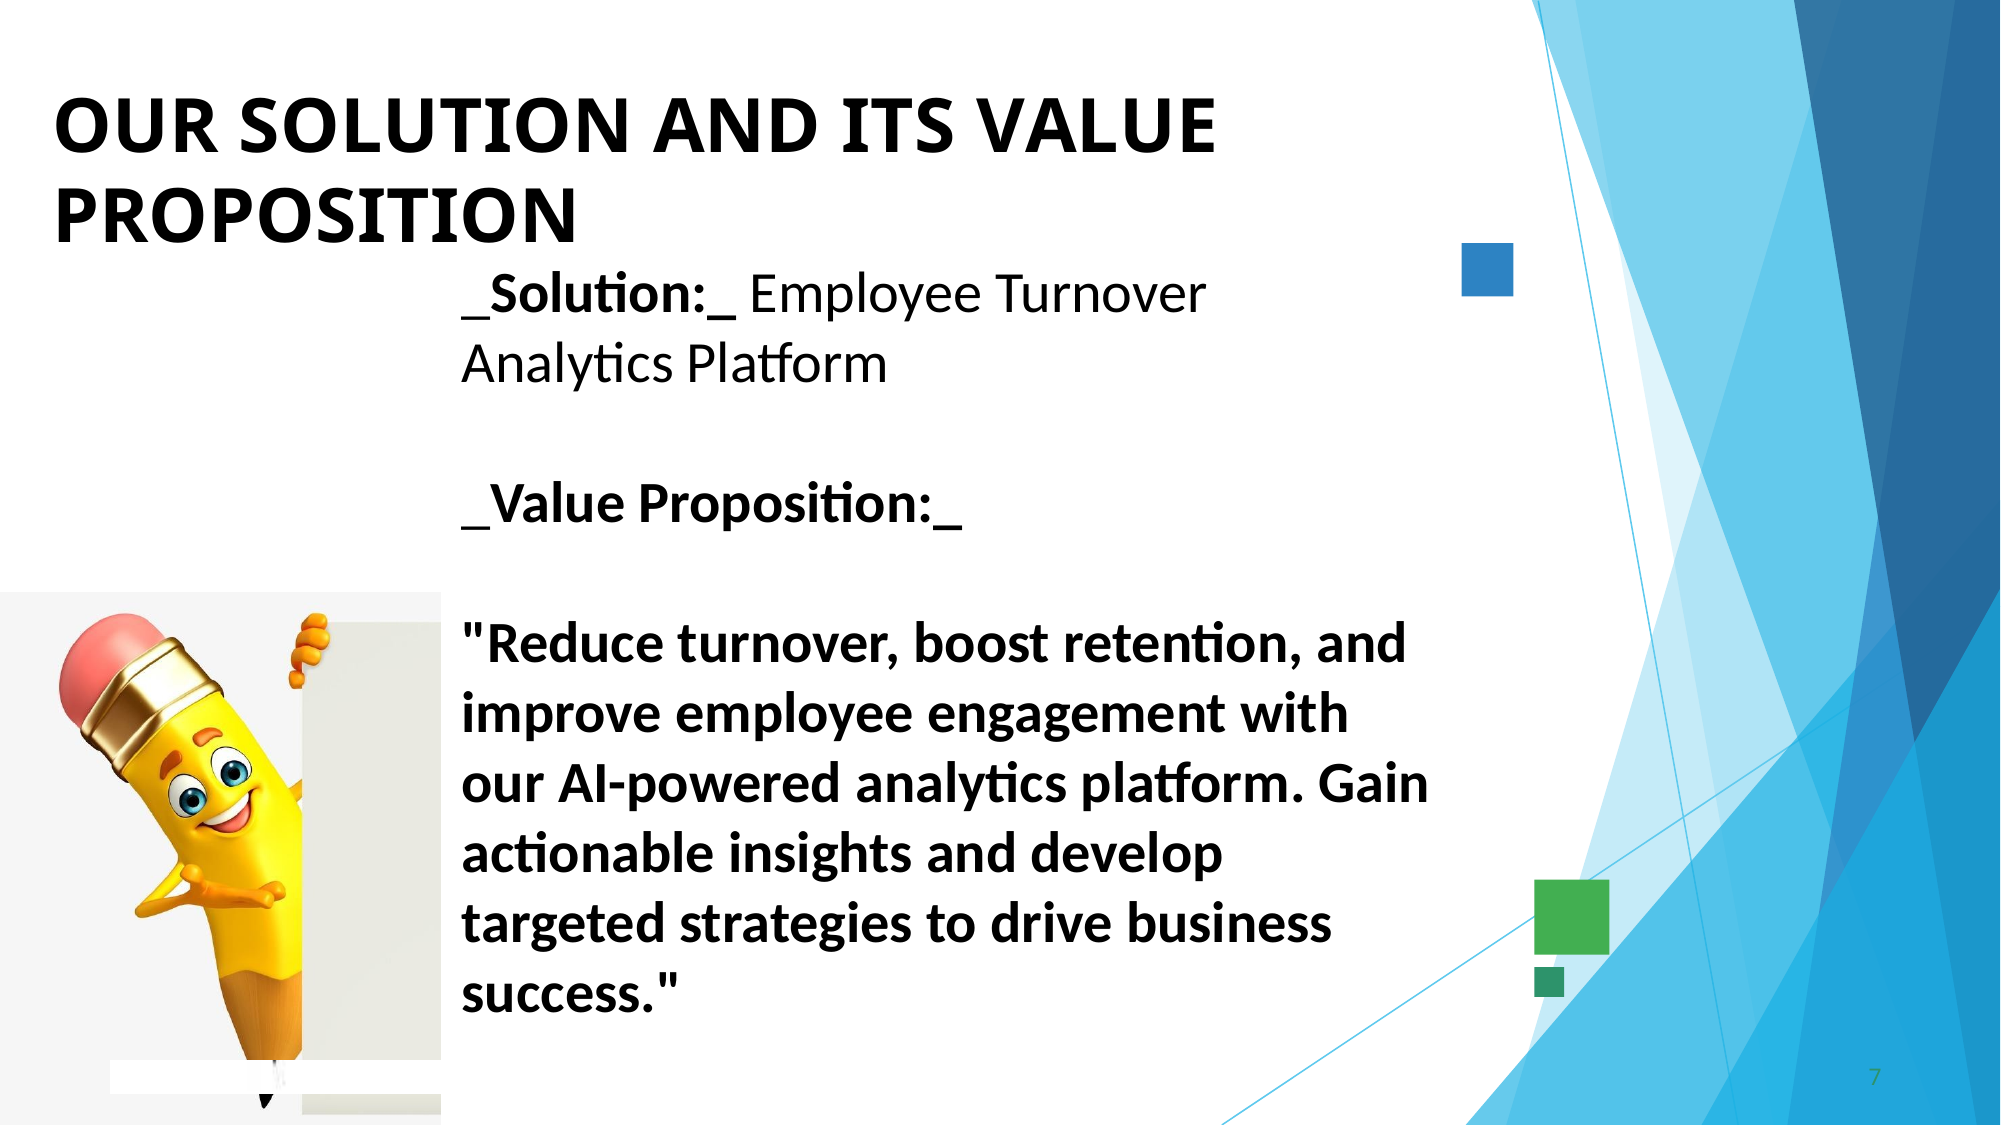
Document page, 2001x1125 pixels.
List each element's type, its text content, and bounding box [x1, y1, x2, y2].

slide_number 7 [1862, 1061, 1888, 1125]
text_box [1461, 266, 1514, 297]
text_box [1534, 879, 1610, 955]
text_box [1534, 967, 1565, 997]
picture [0, 592, 463, 1125]
title OUR SOLUTION AND ITS VALUE PROPOSITION [50, 75, 1652, 266]
text_box _Solution:_ Employee Turnover Analytics Platform _Value Proposition:_ "Reduce turnover, boost retention, and improve employee engagement with our AI-powered analytics platform. Gain actionable insights and develop targeted strategies to drive business success." [446, 246, 1447, 1032]
